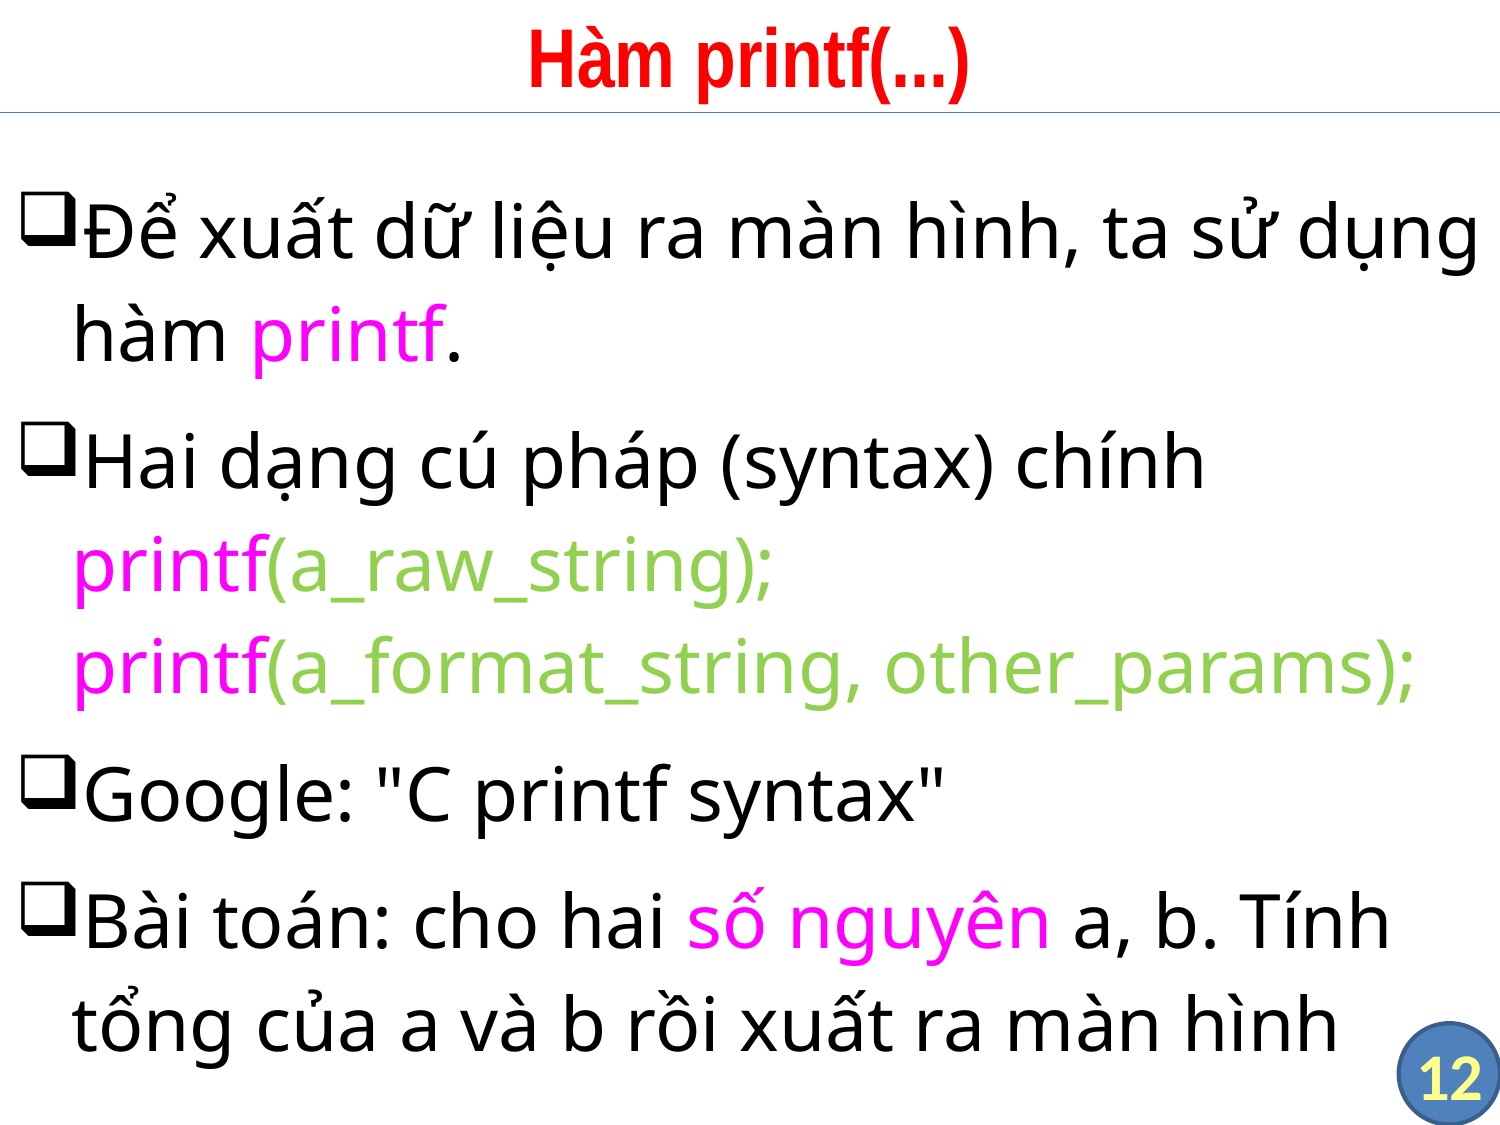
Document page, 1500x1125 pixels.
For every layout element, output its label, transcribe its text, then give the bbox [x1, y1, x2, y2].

slide_number 12 [1399, 1023, 1500, 1125]
list Để xuất dữ liệu ra màn hình, ta sử dụng hàm printf. Hai dạng cú pháp (syntax) chính printf(a_raw_string); printf(a_format_string, other_params); Google: "C printf syntax" Bài toán: cho hai số nguyên a, b. Tính tổng của a và b rồi xuất ra màn hình [0, 113, 1500, 1125]
title Hàm printf(...) [0, 0, 1500, 113]
